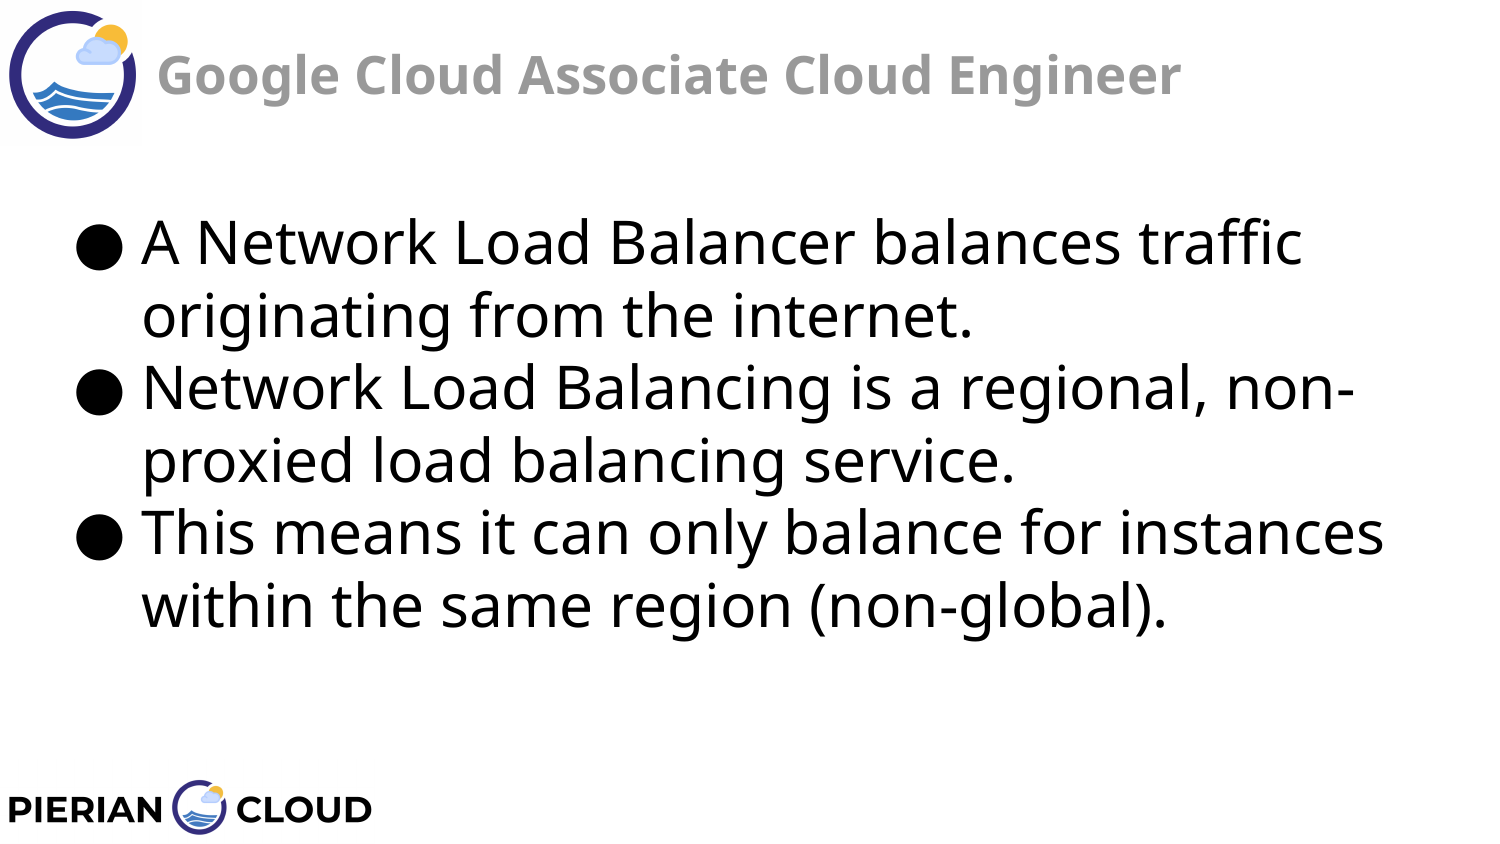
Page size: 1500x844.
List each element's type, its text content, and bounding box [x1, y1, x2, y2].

picture [0, 758, 375, 844]
title Google Cloud Associate Cloud Engineer [146, 25, 1420, 120]
subtitle A Network Load Balancer balances traffic originating from the internet. Network Load Balancing is a regional, non-proxied load balancing service. This means it can only balance for instances within the same region (non-global). [51, 189, 1476, 750]
picture [0, 0, 142, 146]
